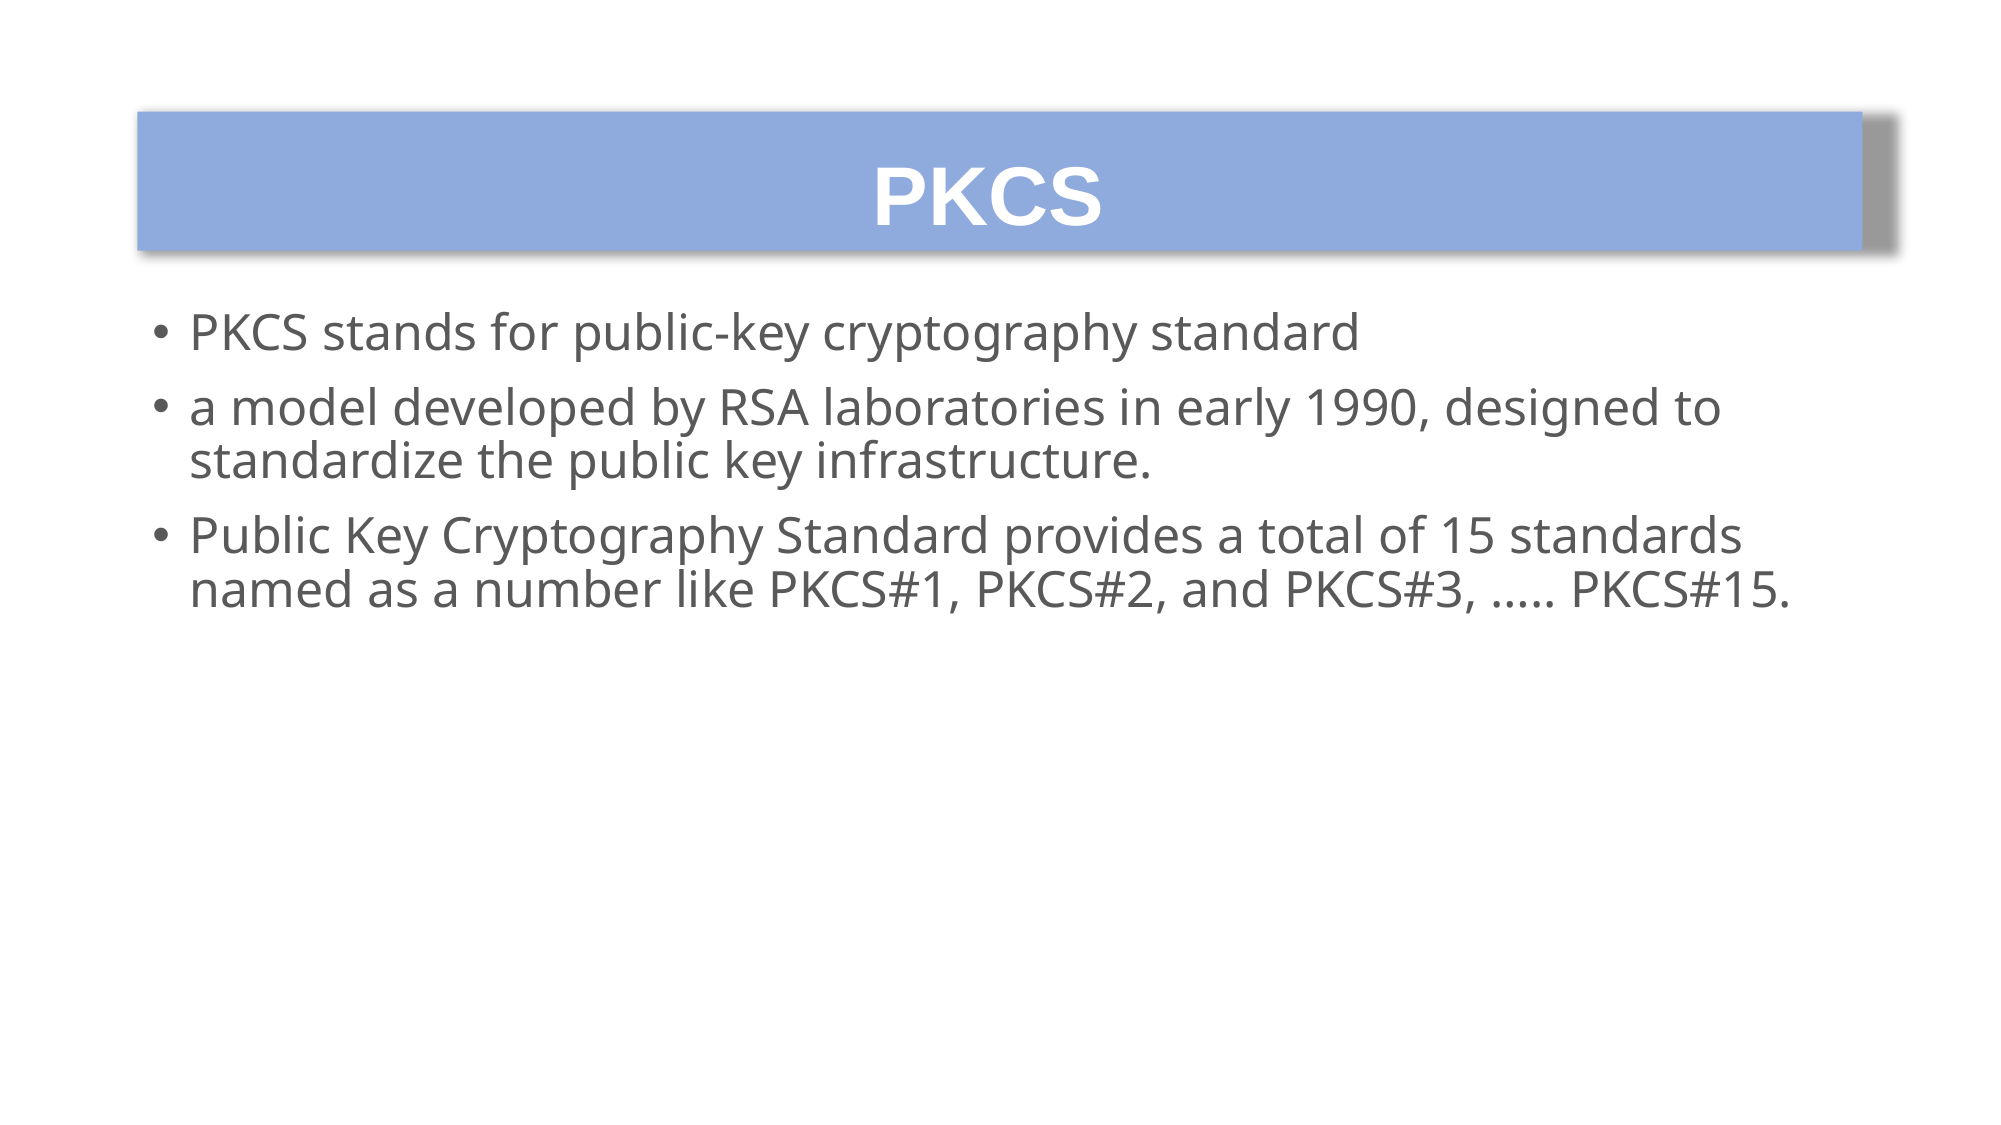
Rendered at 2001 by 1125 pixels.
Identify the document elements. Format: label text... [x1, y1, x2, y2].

title PKCS [137, 111, 1863, 251]
list PKCS stands for public-key cryptography standard a model developed by RSA laboratories in early 1990, designed to standardize the public key infrastructure. Public Key Cryptography Standard provides a total of 15 standards named as a number like PKCS#1, PKCS#2, and PKCS#3, ….. PKCS#15. [137, 299, 1863, 1014]
